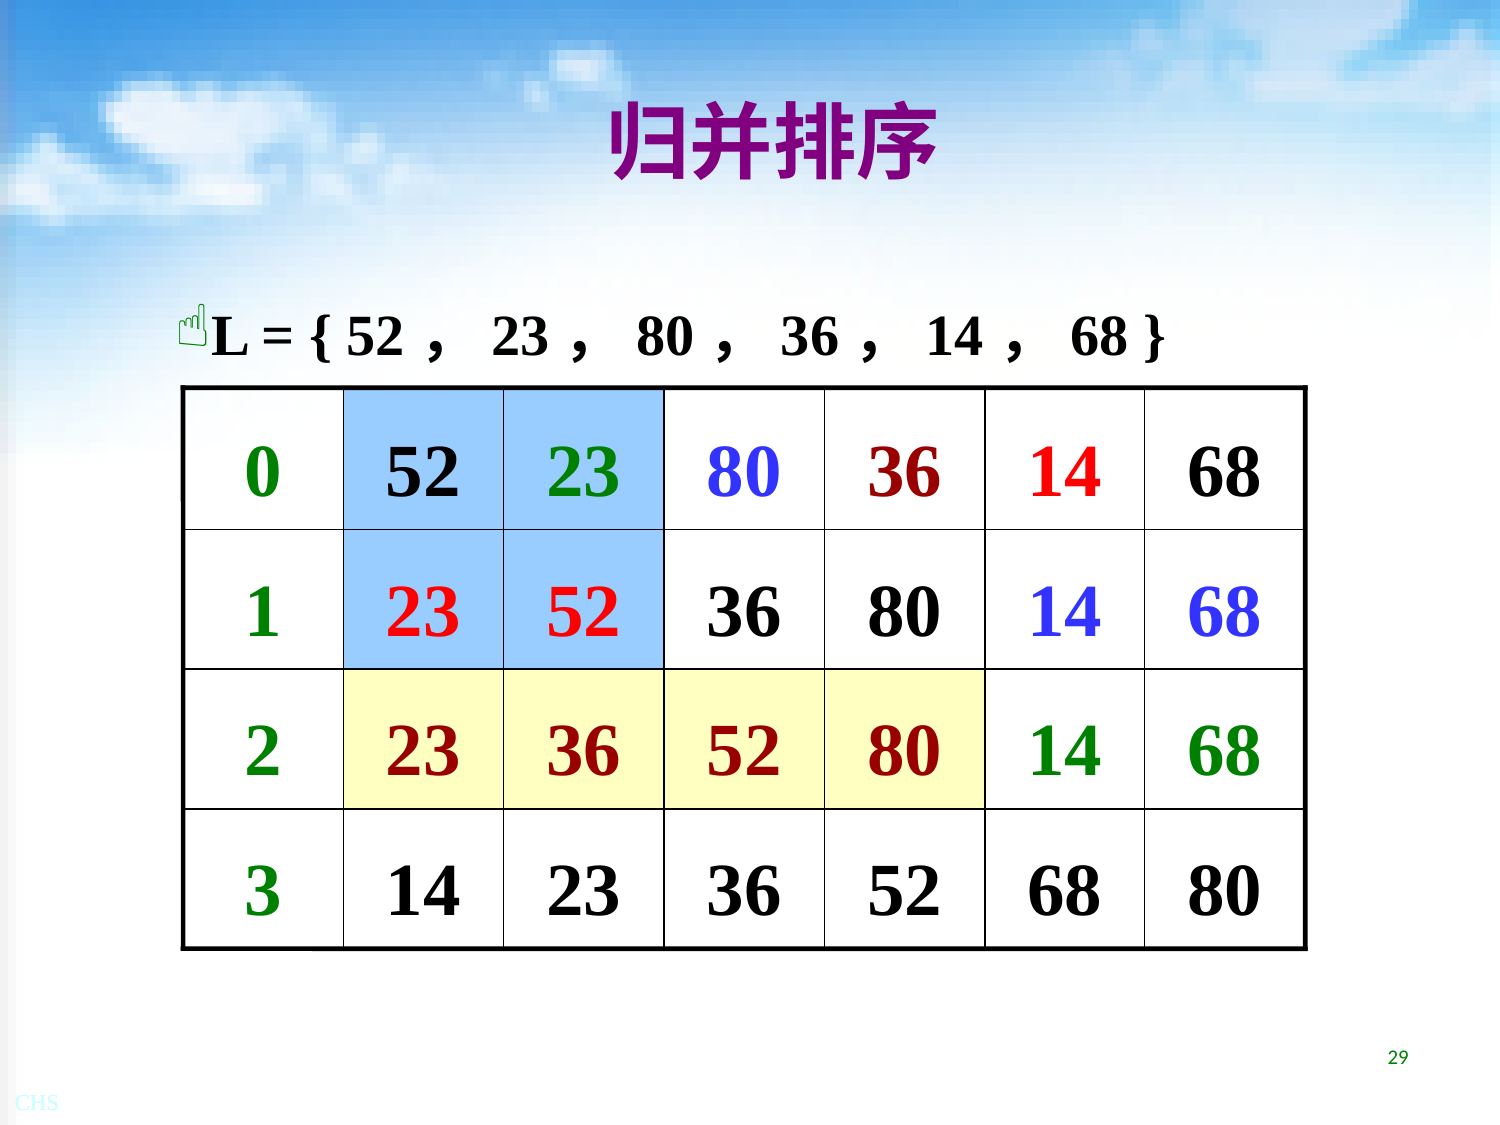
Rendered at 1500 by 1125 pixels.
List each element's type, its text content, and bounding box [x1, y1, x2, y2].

list L = { 52，23，80，36，14，68 } [175, 262, 1337, 1009]
slide_number 29 [1366, 1041, 1430, 1071]
picture [0, 0, 1500, 1125]
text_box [182, 387, 1306, 949]
title 归并排序 [175, 44, 1337, 233]
